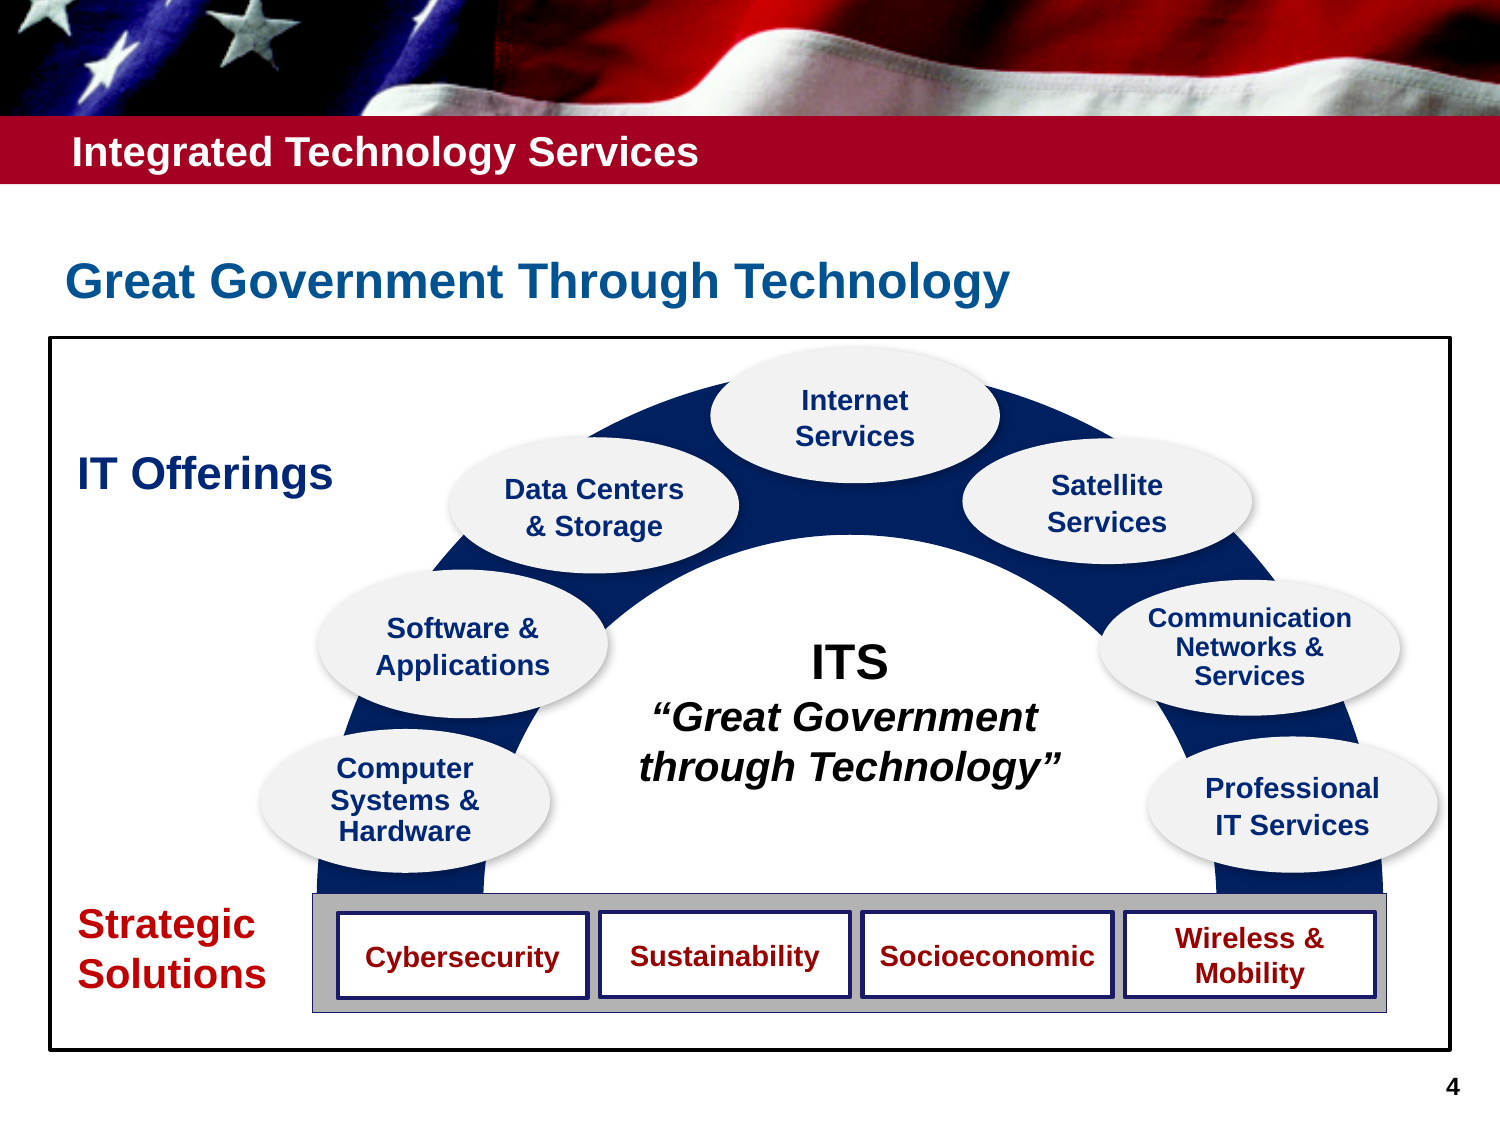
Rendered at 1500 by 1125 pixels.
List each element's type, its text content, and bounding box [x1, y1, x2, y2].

picture [0, 0, 1500, 116]
text_box Great Government Through Technology [49, 218, 1475, 339]
text_box [1162, 1062, 1475, 1105]
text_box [49, 337, 1451, 1051]
